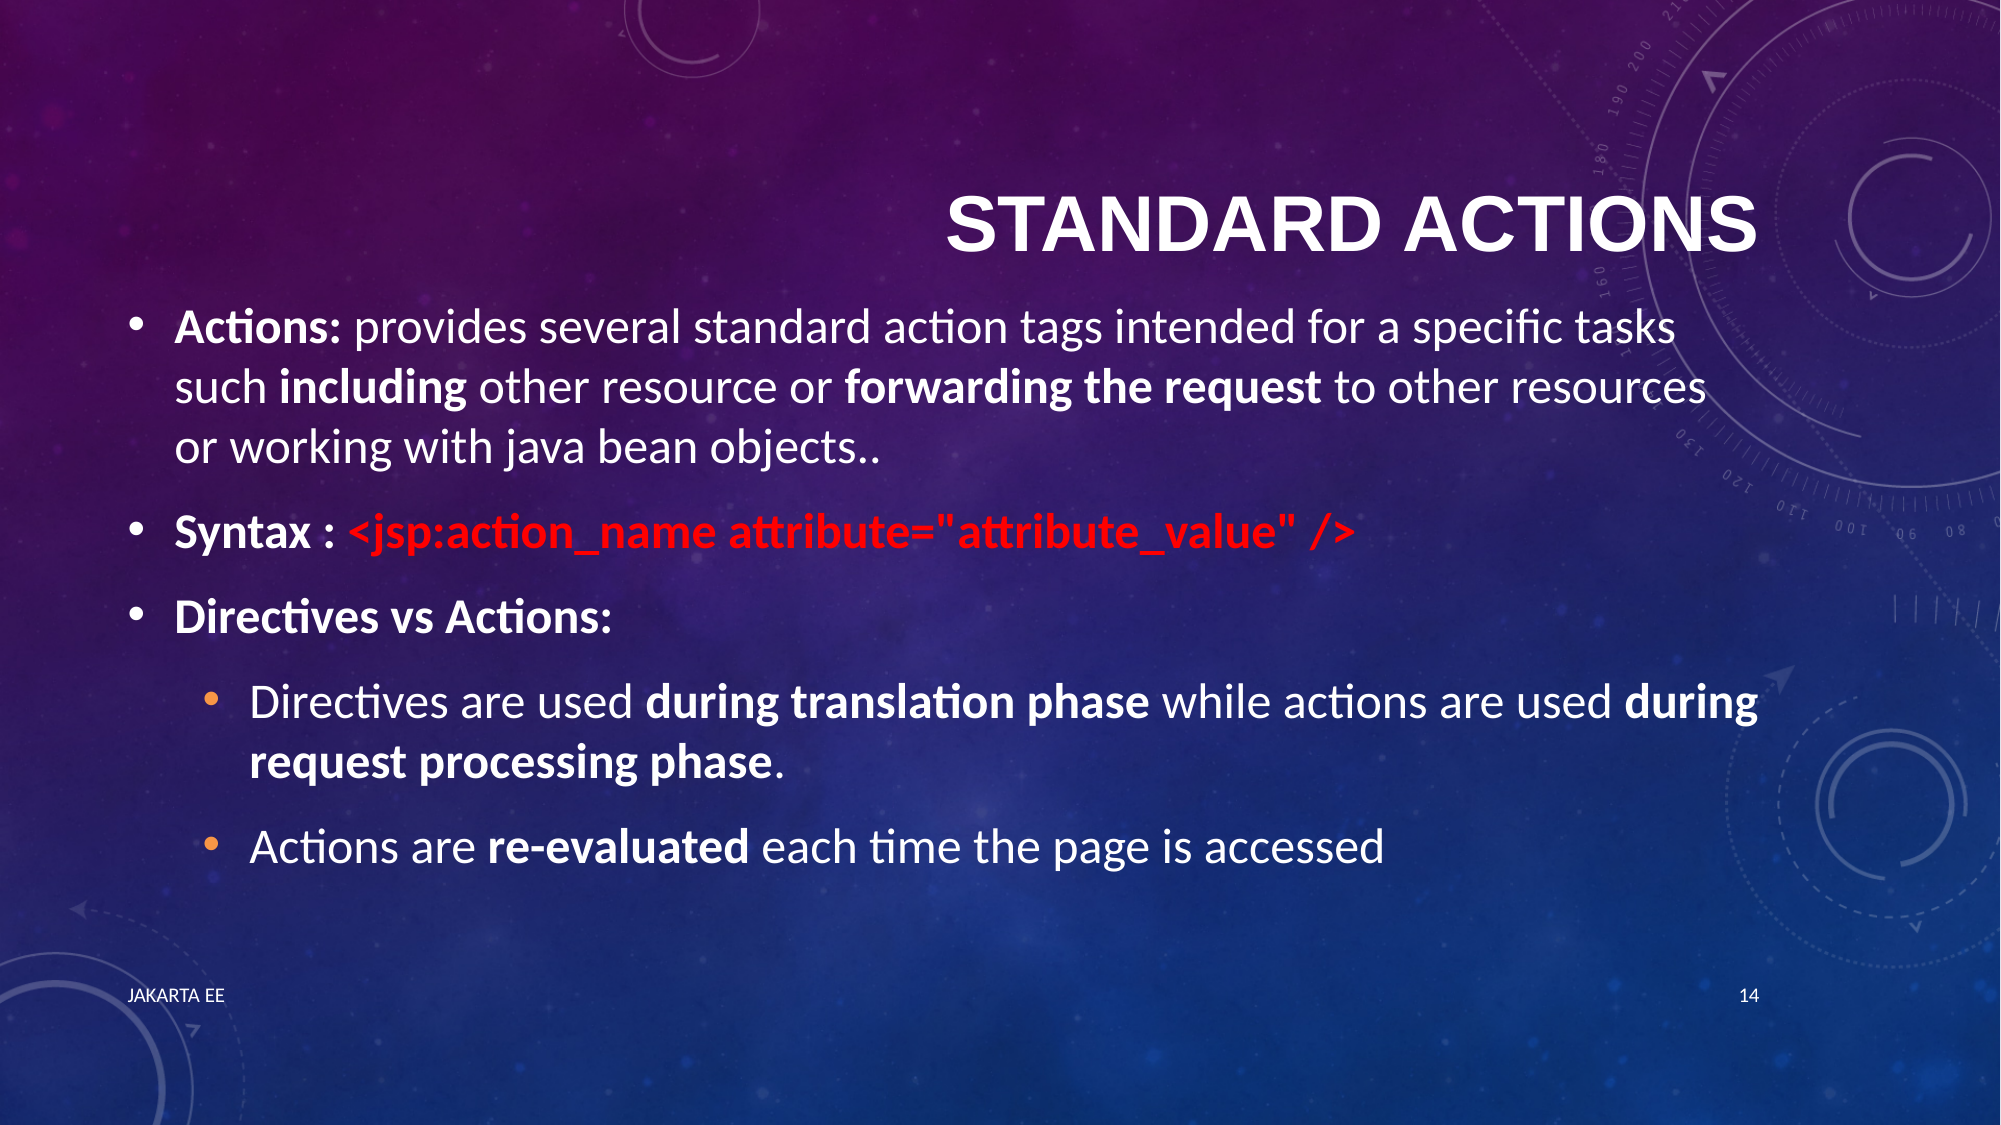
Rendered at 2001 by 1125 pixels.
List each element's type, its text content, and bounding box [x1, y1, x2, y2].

footer JAKARTA EE [112, 963, 1397, 1025]
slide_number 14 [1684, 963, 1775, 1025]
title STANDARD Actions [112, 99, 1775, 285]
list Actions: provides several standard action tags intended for a specific tasks such including other resource or forwarding the request to other resources or working with java bean objects.. Syntax : <jsp:action_name attribute="attribute_value" /> Directives vs Actions: Directives are used during translation phase while actions are used during request processing phase. Actions are re-evaluated each time the page is accessed [112, 285, 1775, 885]
picture [0, 0, 2001, 1125]
